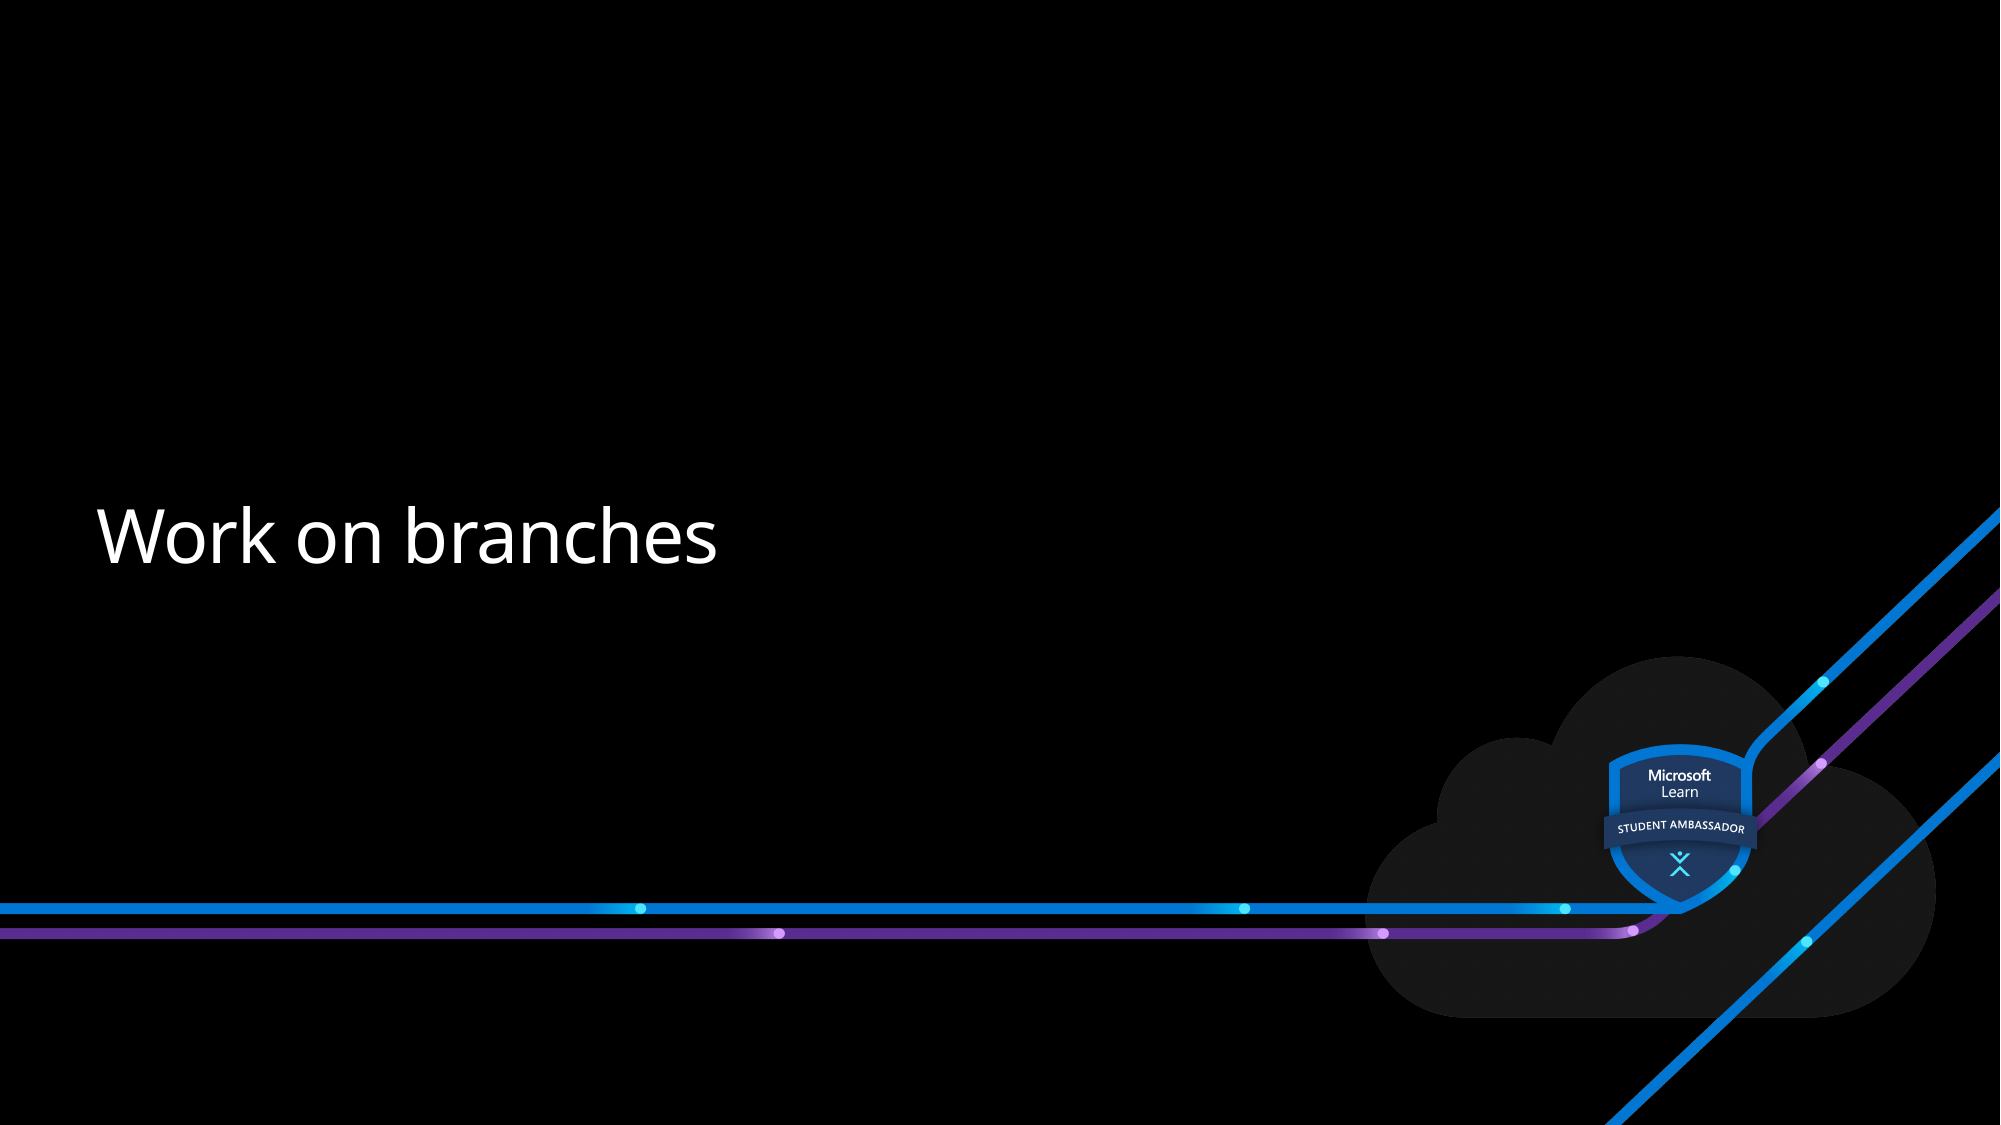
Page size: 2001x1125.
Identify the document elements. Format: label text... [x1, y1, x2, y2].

title Work on branches [96, 498, 1596, 580]
picture [0, 358, 2000, 1125]
